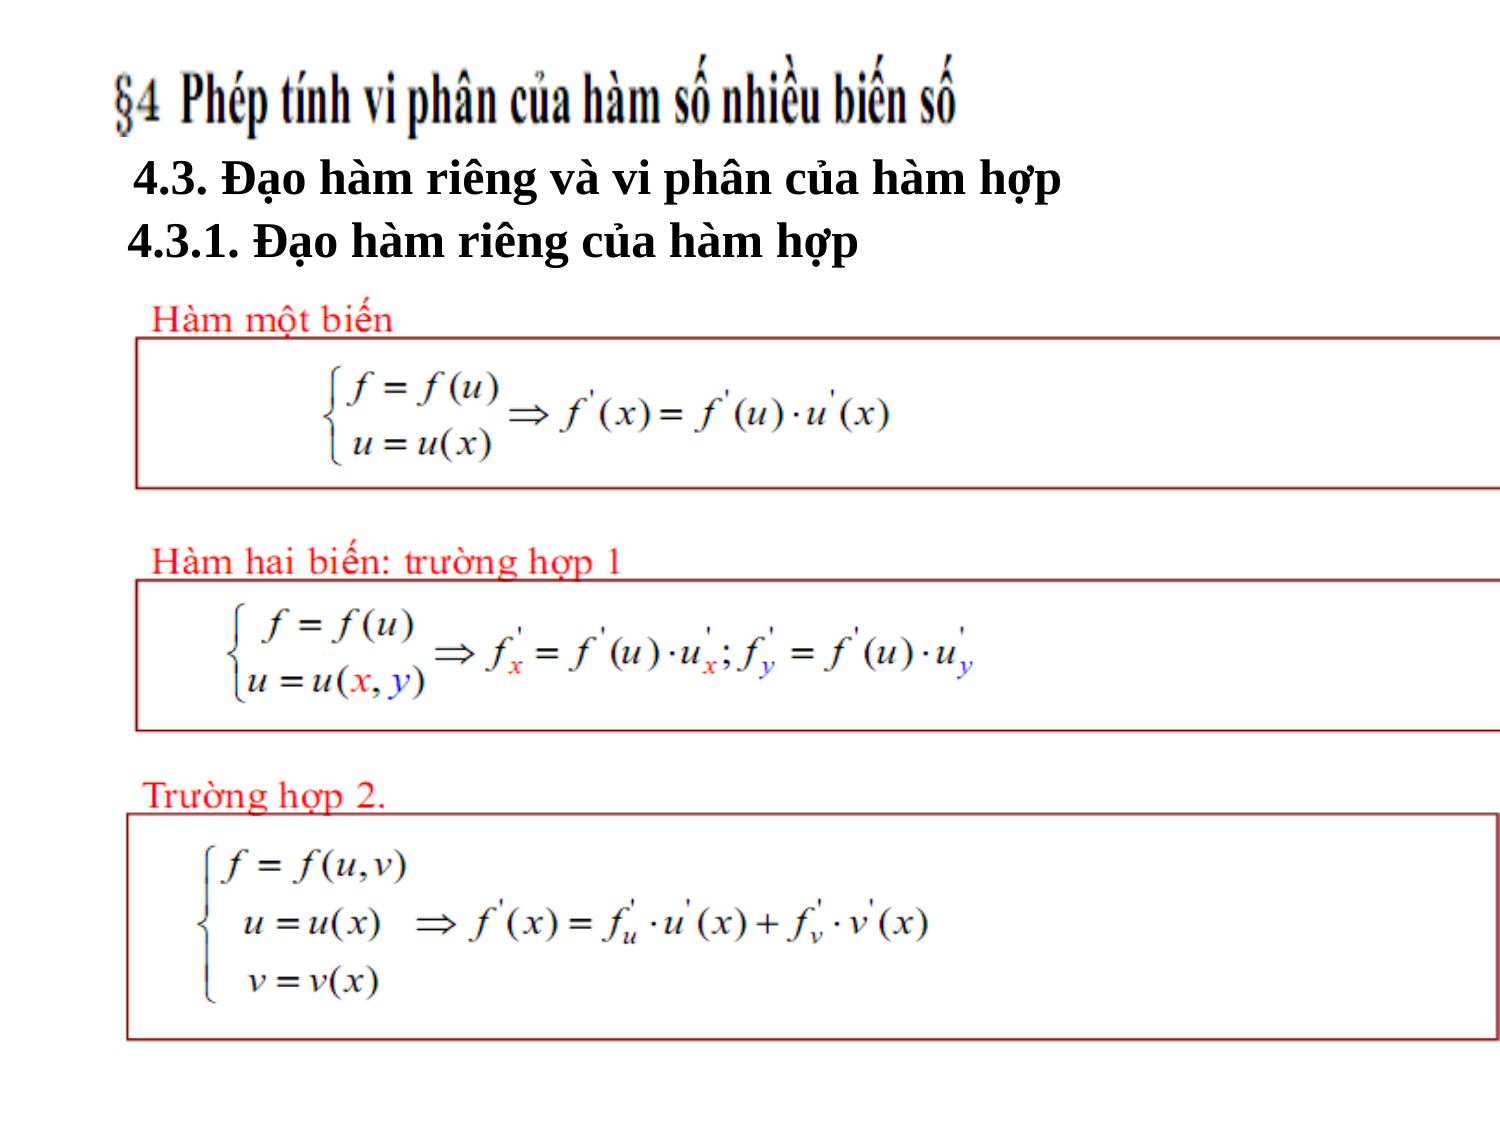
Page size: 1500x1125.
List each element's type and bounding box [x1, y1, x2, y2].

text_box [105, 49, 1226, 301]
picture [124, 287, 1500, 1076]
